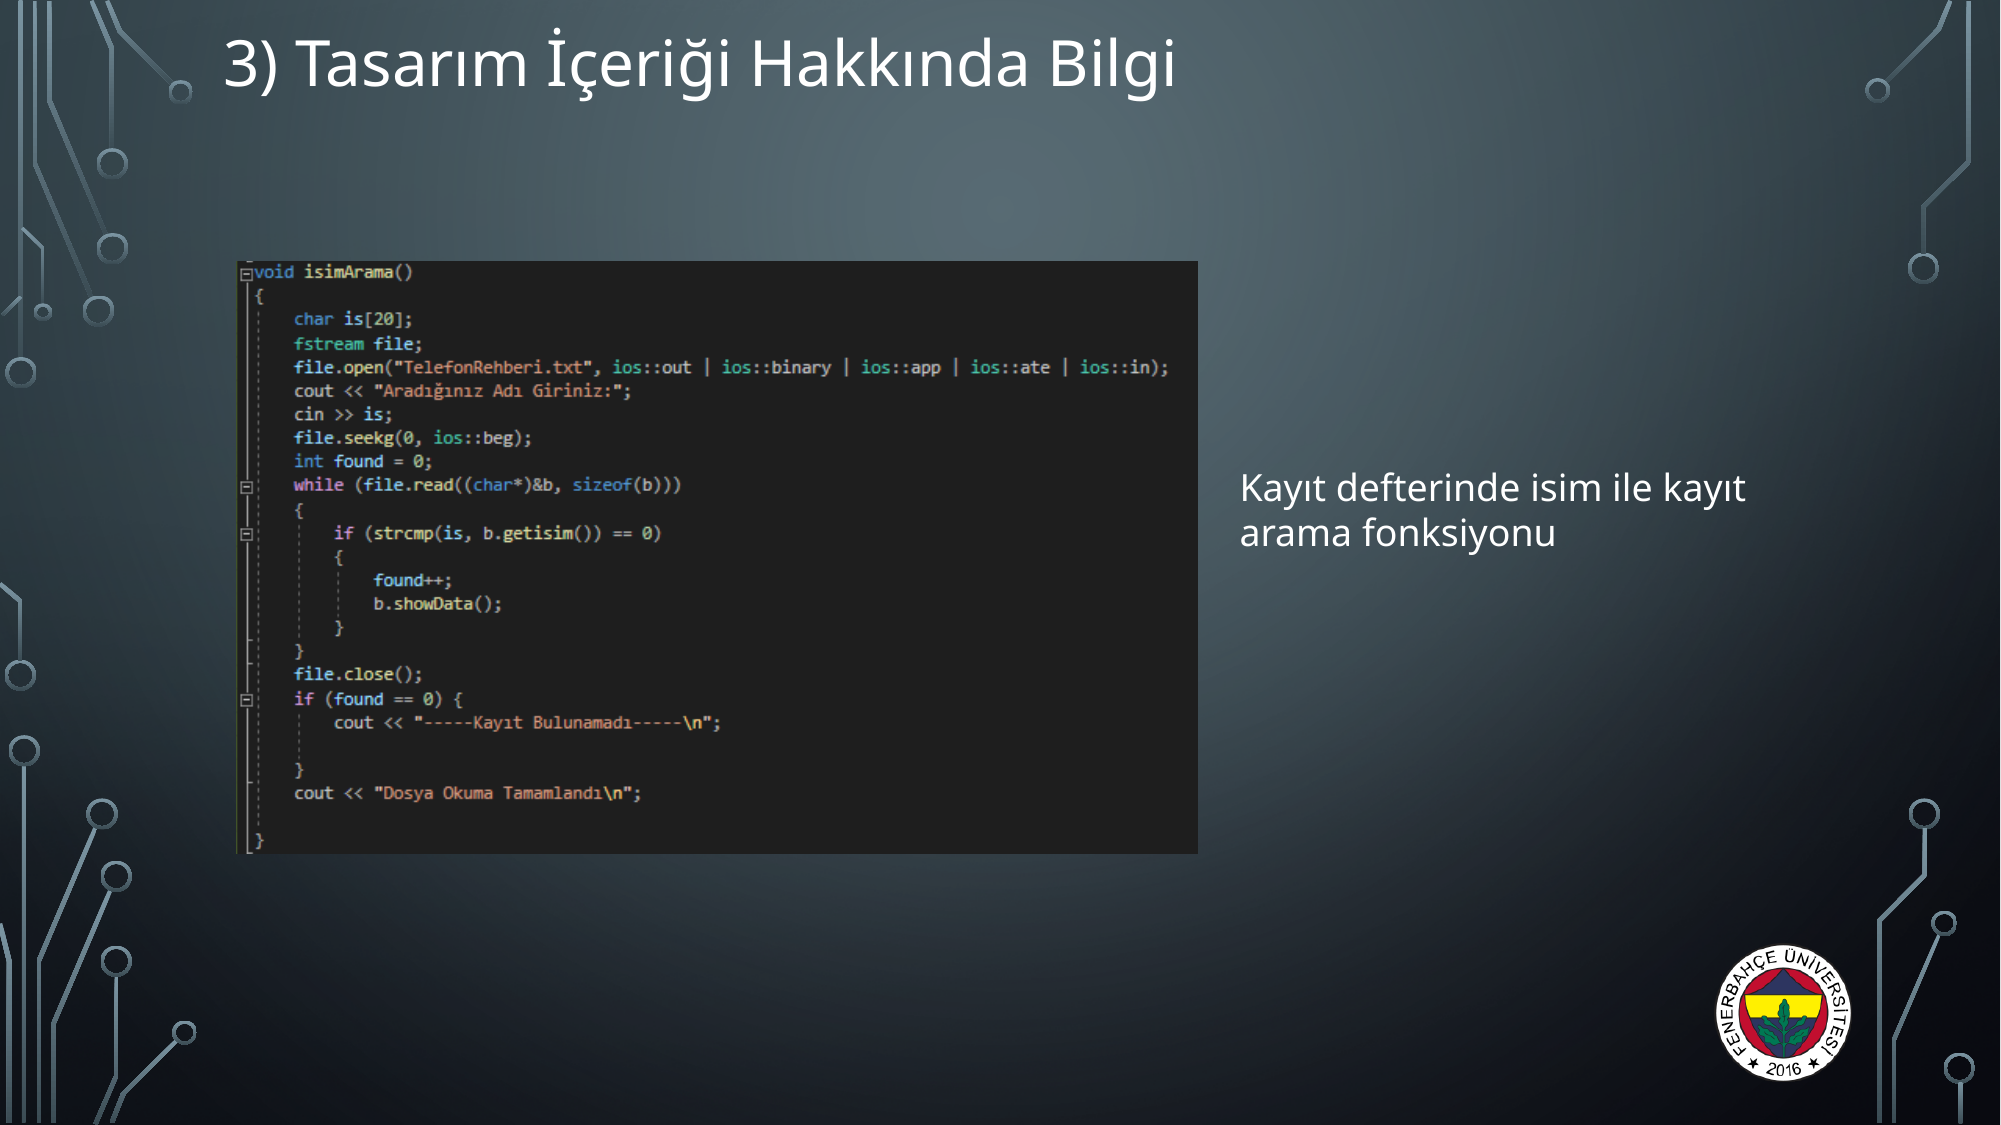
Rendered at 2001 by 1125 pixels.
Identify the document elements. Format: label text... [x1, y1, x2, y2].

text_box Kayıt defterinde isim ile kayıt arama fonksiyonu [1224, 456, 1813, 562]
picture [236, 261, 1198, 855]
picture [1713, 943, 1852, 1082]
text_box 3) Tasarım İçeriği Hakkında Bilgi [208, 0, 1263, 127]
